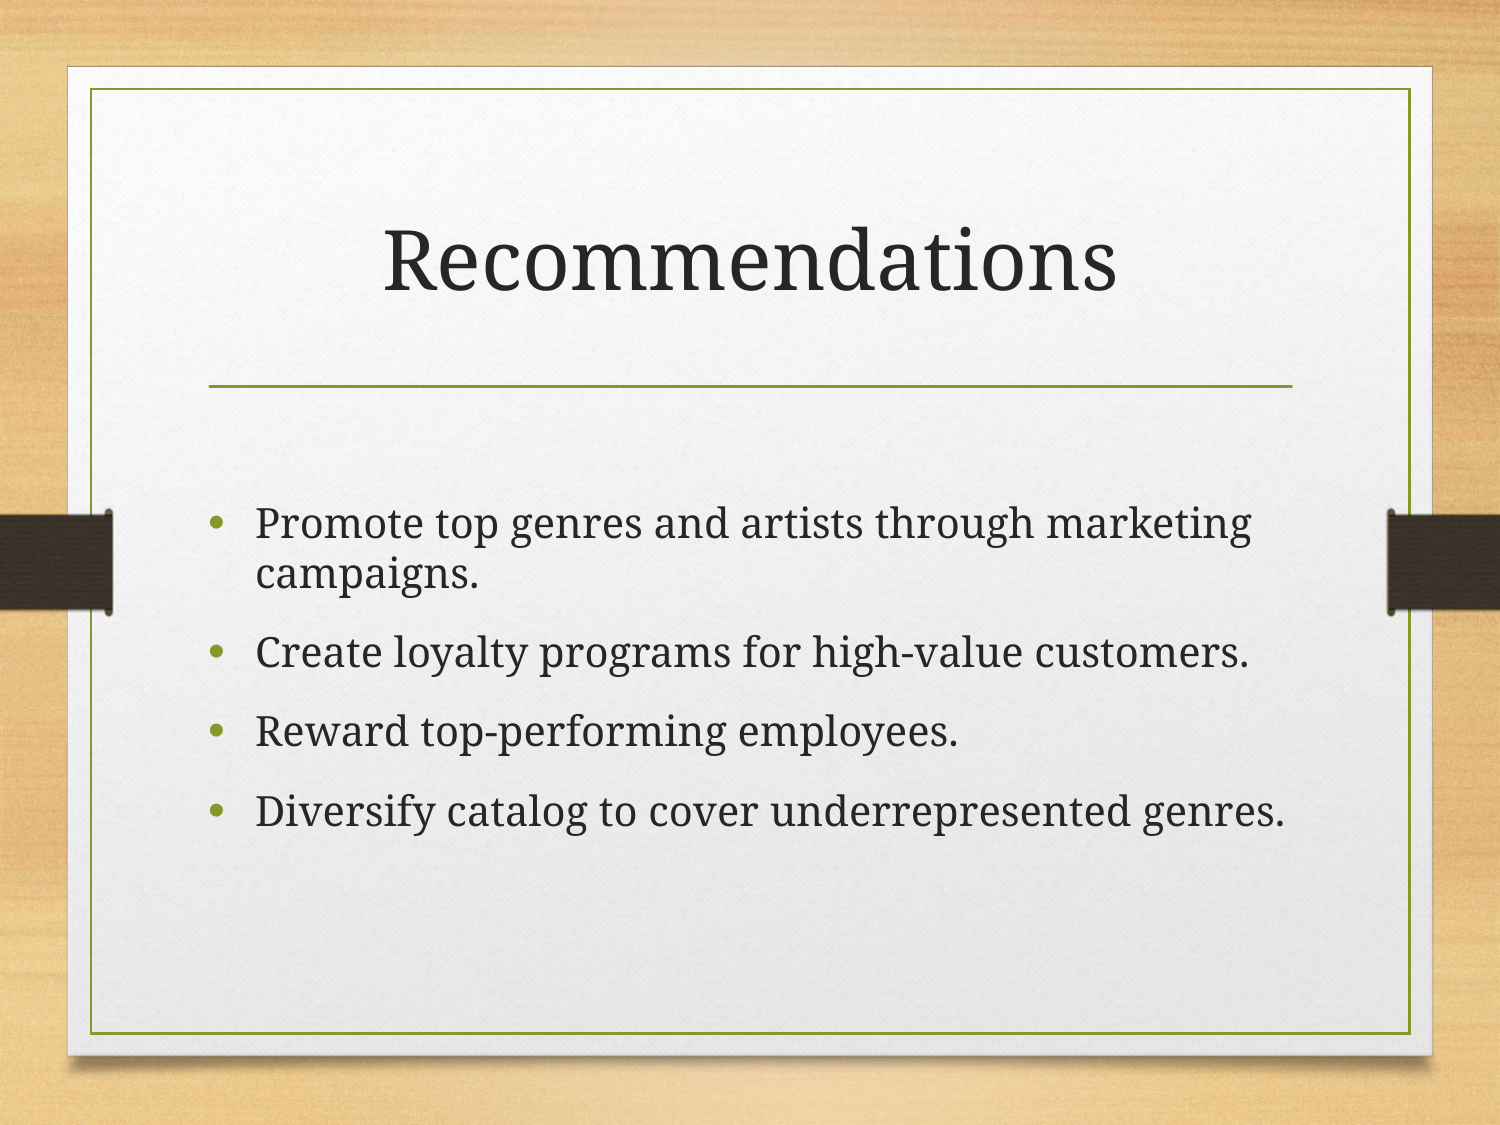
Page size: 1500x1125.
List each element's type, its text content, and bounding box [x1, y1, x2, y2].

picture [0, 0, 1500, 1125]
title Recommendations [193, 150, 1309, 365]
list Promote top genres and artists through marketing campaigns. Create loyalty programs for high-value customers. Reward top-performing employees. Diversify catalog to cover underrepresented genres. [193, 408, 1309, 974]
